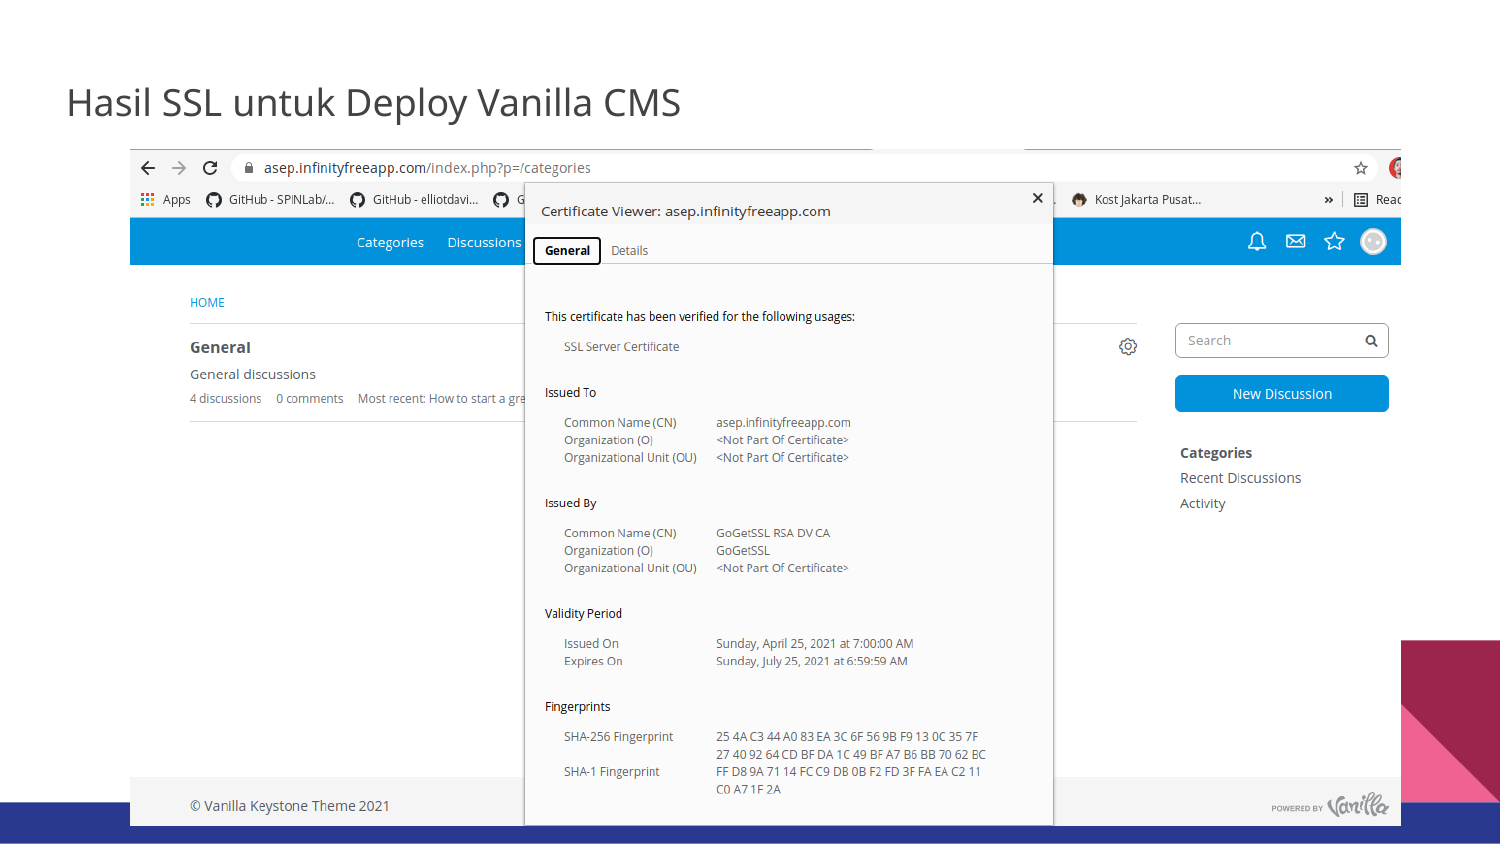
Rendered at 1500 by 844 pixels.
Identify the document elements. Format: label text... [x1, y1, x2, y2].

list Hasil SSL untuk Deploy Vanilla CMS [51, 53, 1449, 731]
picture [130, 149, 1401, 826]
picture [1361, 229, 1386, 254]
picture [1286, 235, 1290, 247]
